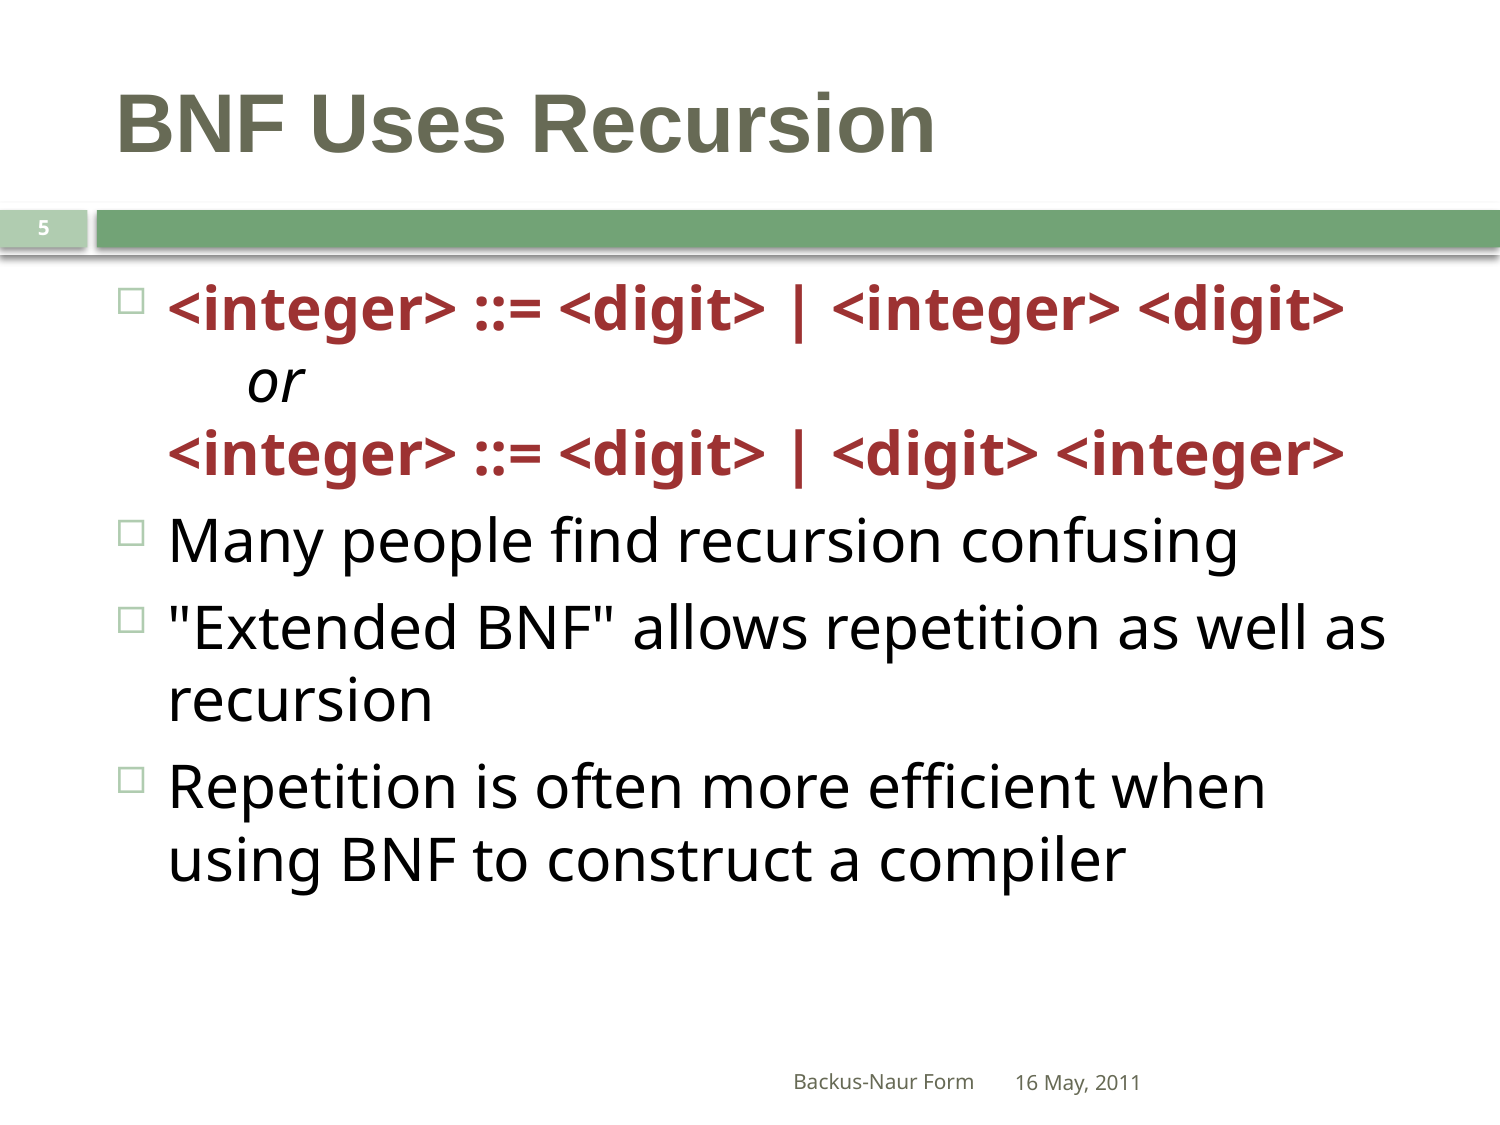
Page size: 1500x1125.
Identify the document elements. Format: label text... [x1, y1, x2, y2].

slide_number 5 [0, 208, 88, 249]
list <integer> ::= <digit> | <integer> <digit> or <integer> ::= <digit> | <digit> <integer> Many people find recursion confusing "Extended BNF" allows repetition as well as recursion Repetition is often more efficient when using BNF to construct a compiler [100, 262, 1438, 1038]
footer Backus-Naur Form [99, 1052, 990, 1113]
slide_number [999, 1052, 1438, 1113]
title BNF Uses Recursion [100, 37, 1438, 200]
